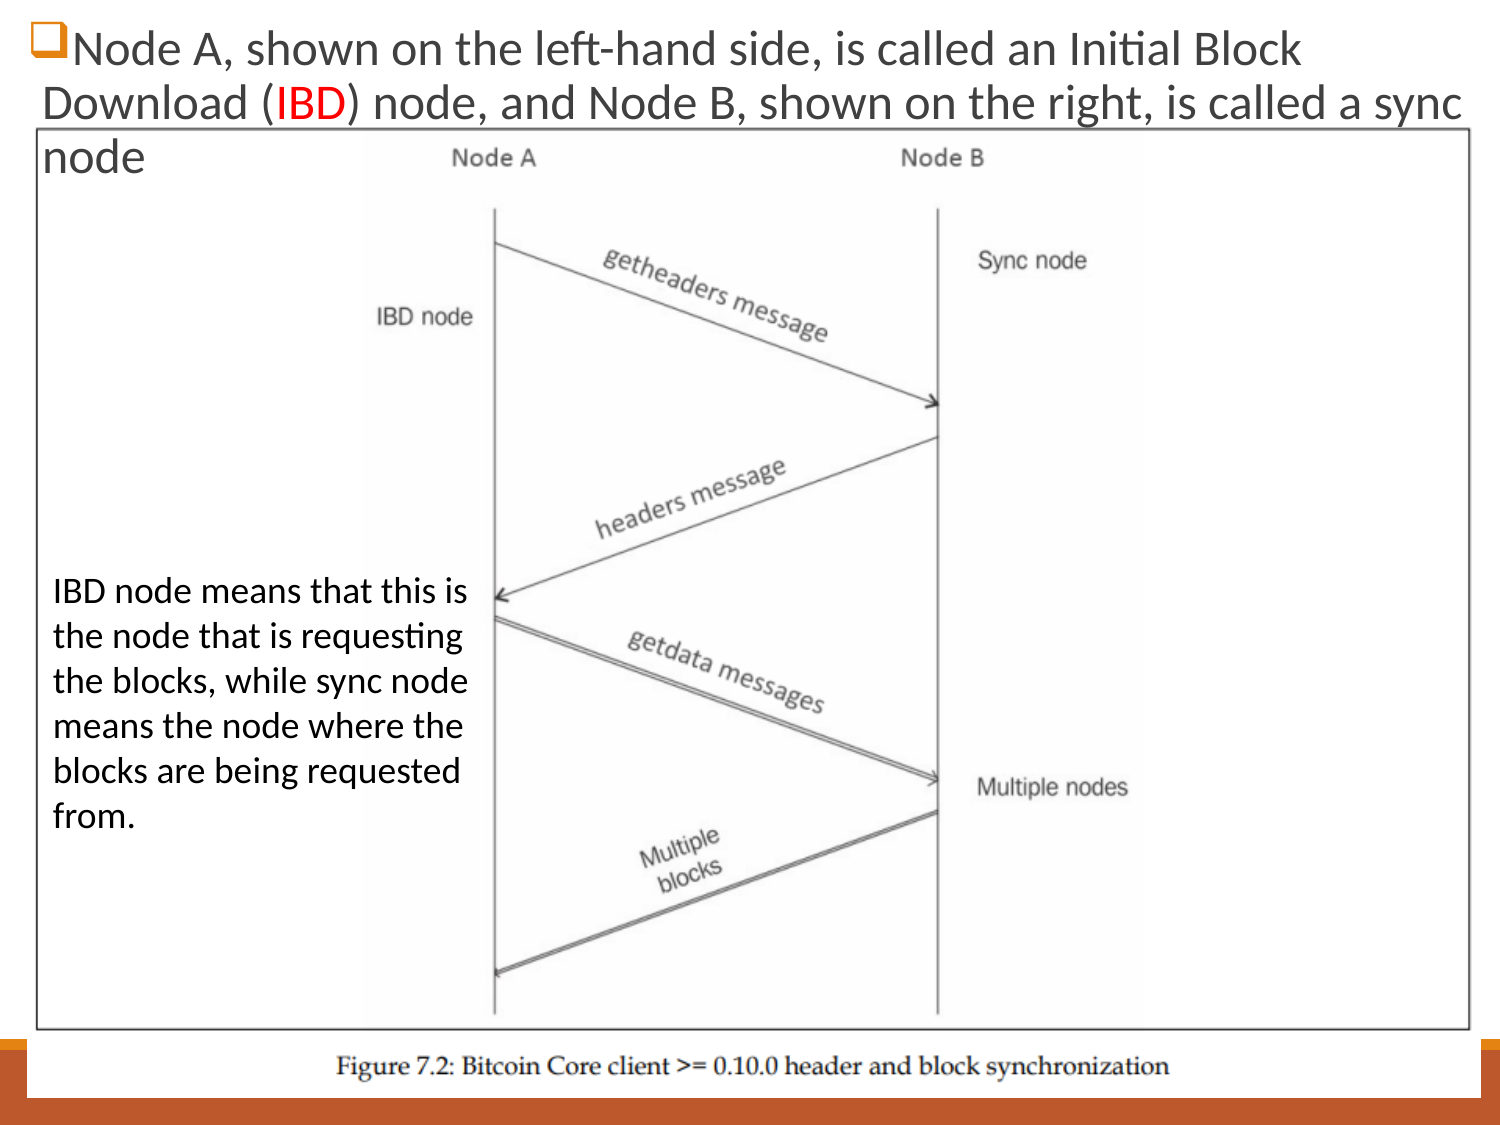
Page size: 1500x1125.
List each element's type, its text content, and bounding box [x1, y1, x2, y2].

list Node A, shown on the left-hand side, is called an Initial Block Download (IBD) node, and Node B, shown on the right, is called a sync node [27, 15, 1500, 676]
picture [26, 116, 1481, 1098]
